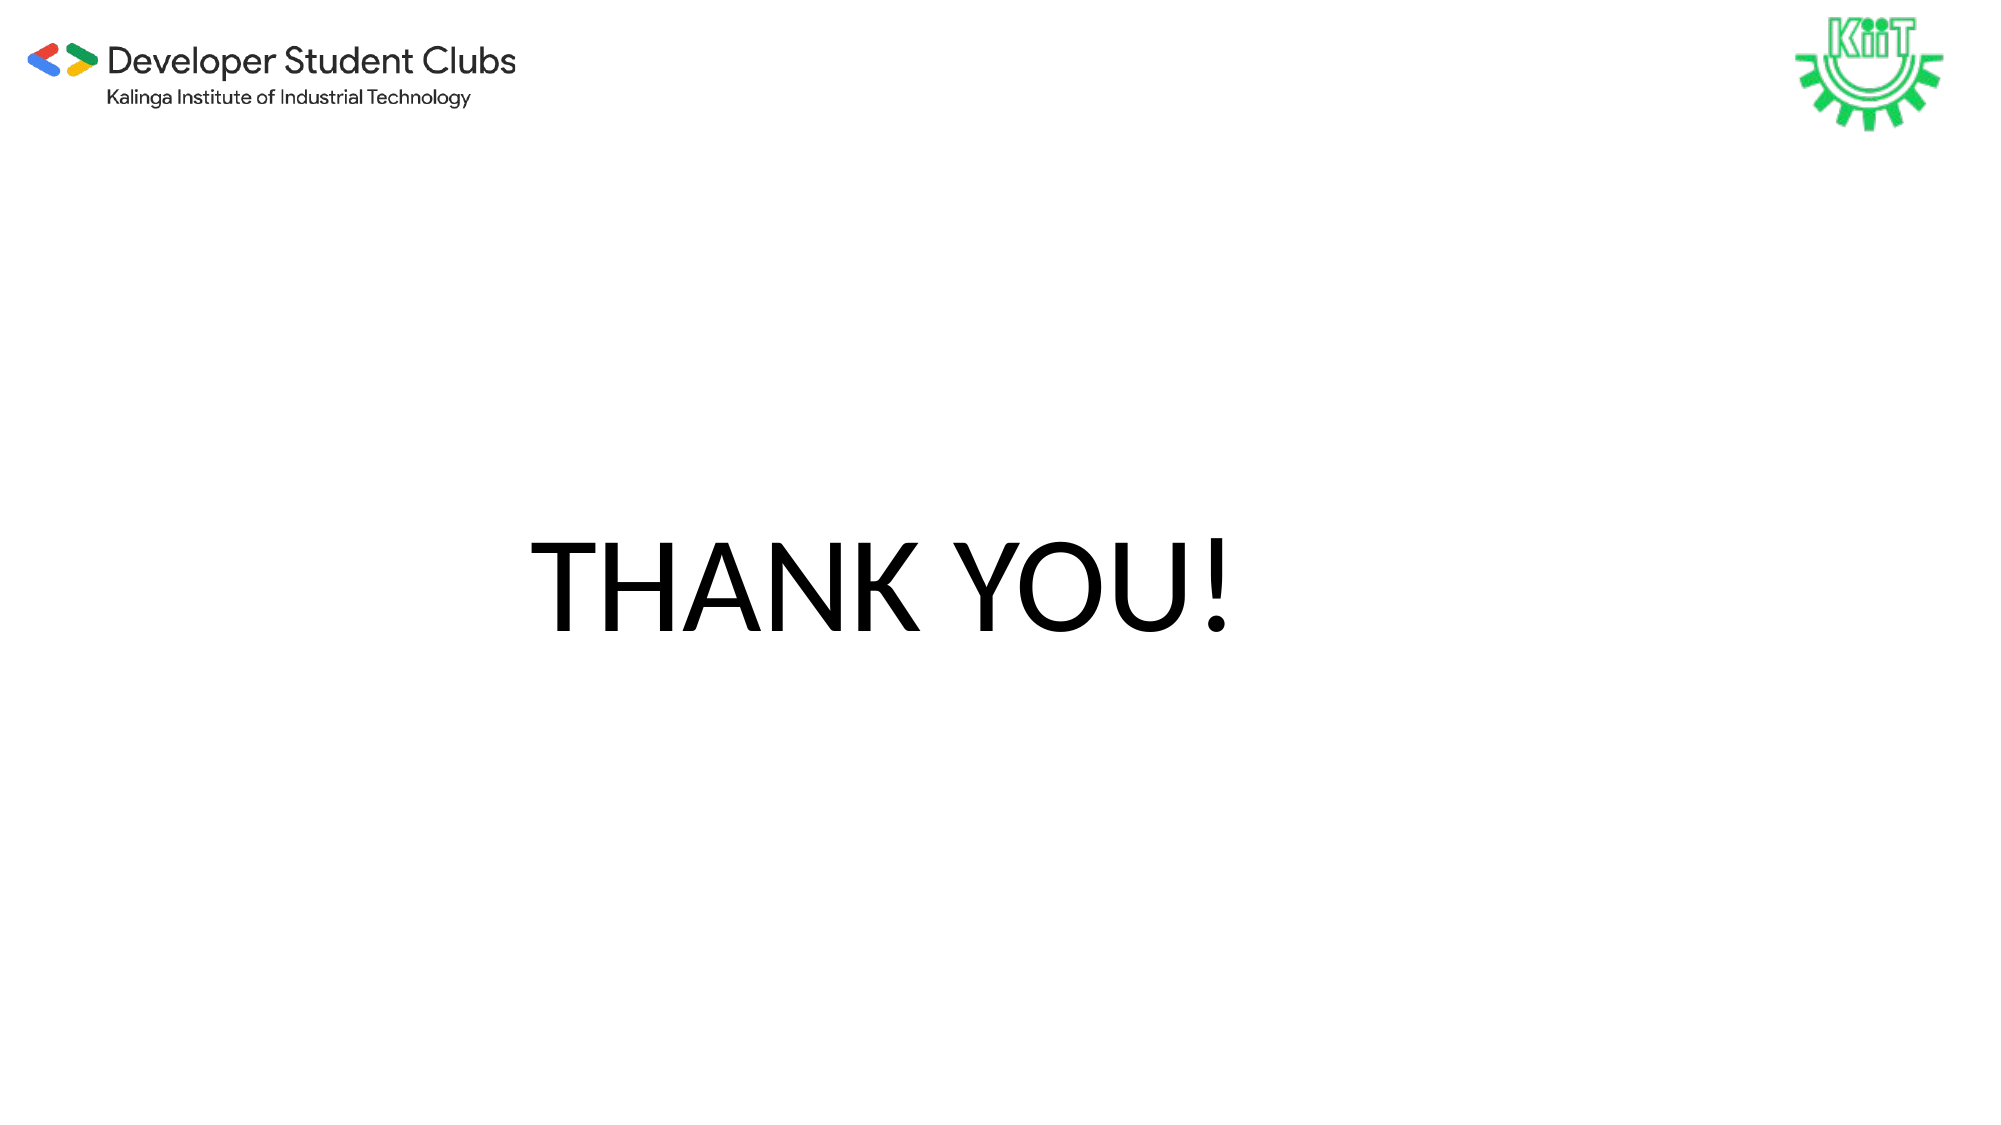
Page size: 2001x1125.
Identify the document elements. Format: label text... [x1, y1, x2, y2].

text_box [27, 43, 516, 109]
text_box [1794, 16, 1945, 133]
text_box THANK YOU! [515, 487, 1286, 667]
